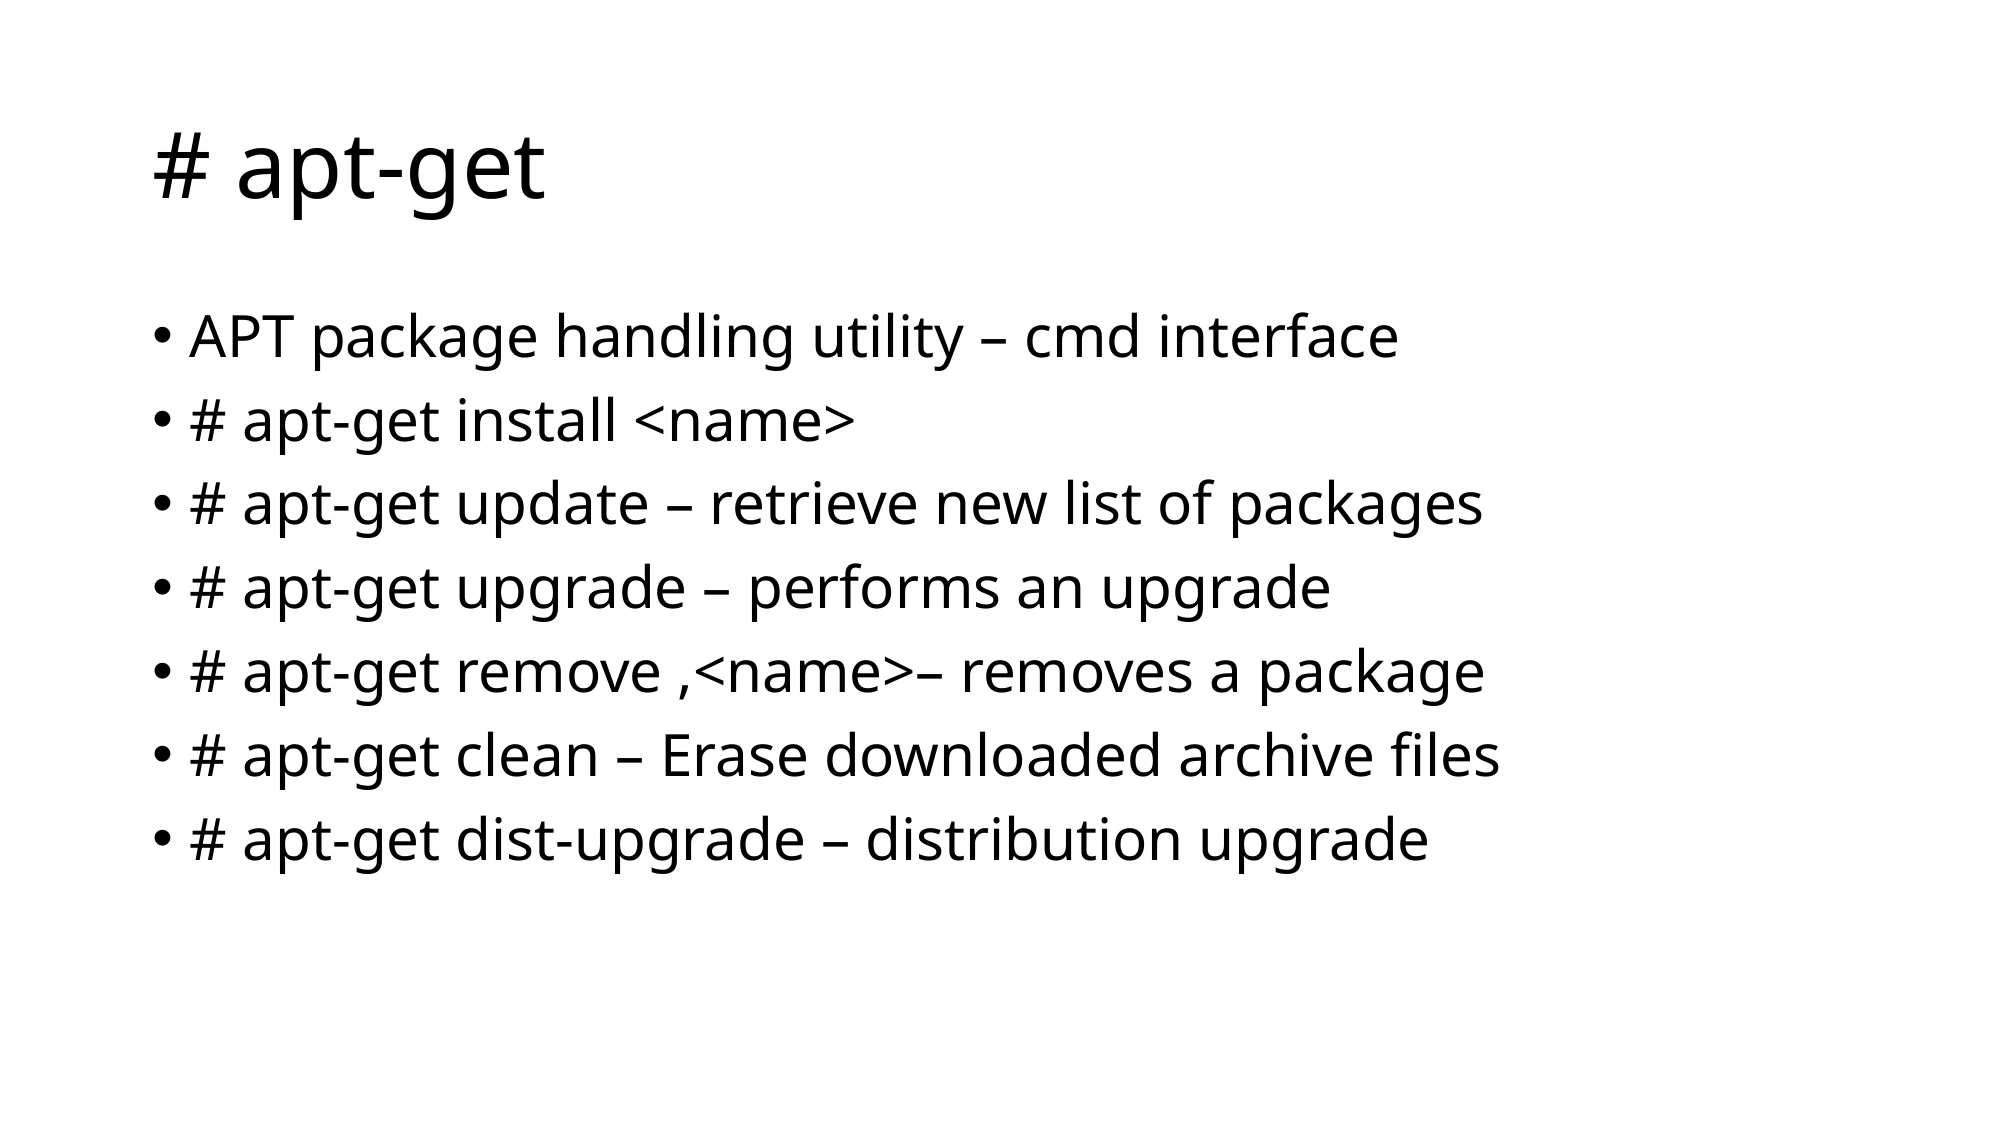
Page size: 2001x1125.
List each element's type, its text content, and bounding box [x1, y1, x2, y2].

title # apt-get [137, 59, 1863, 278]
list APT package handling utility – cmd interface # apt-get install <name> # apt-get update – retrieve new list of packages # apt-get upgrade – performs an upgrade # apt-get remove ,<name>– removes a package # apt-get clean – Erase downloaded archive files # apt-get dist-upgrade – distribution upgrade [137, 299, 1863, 1014]
